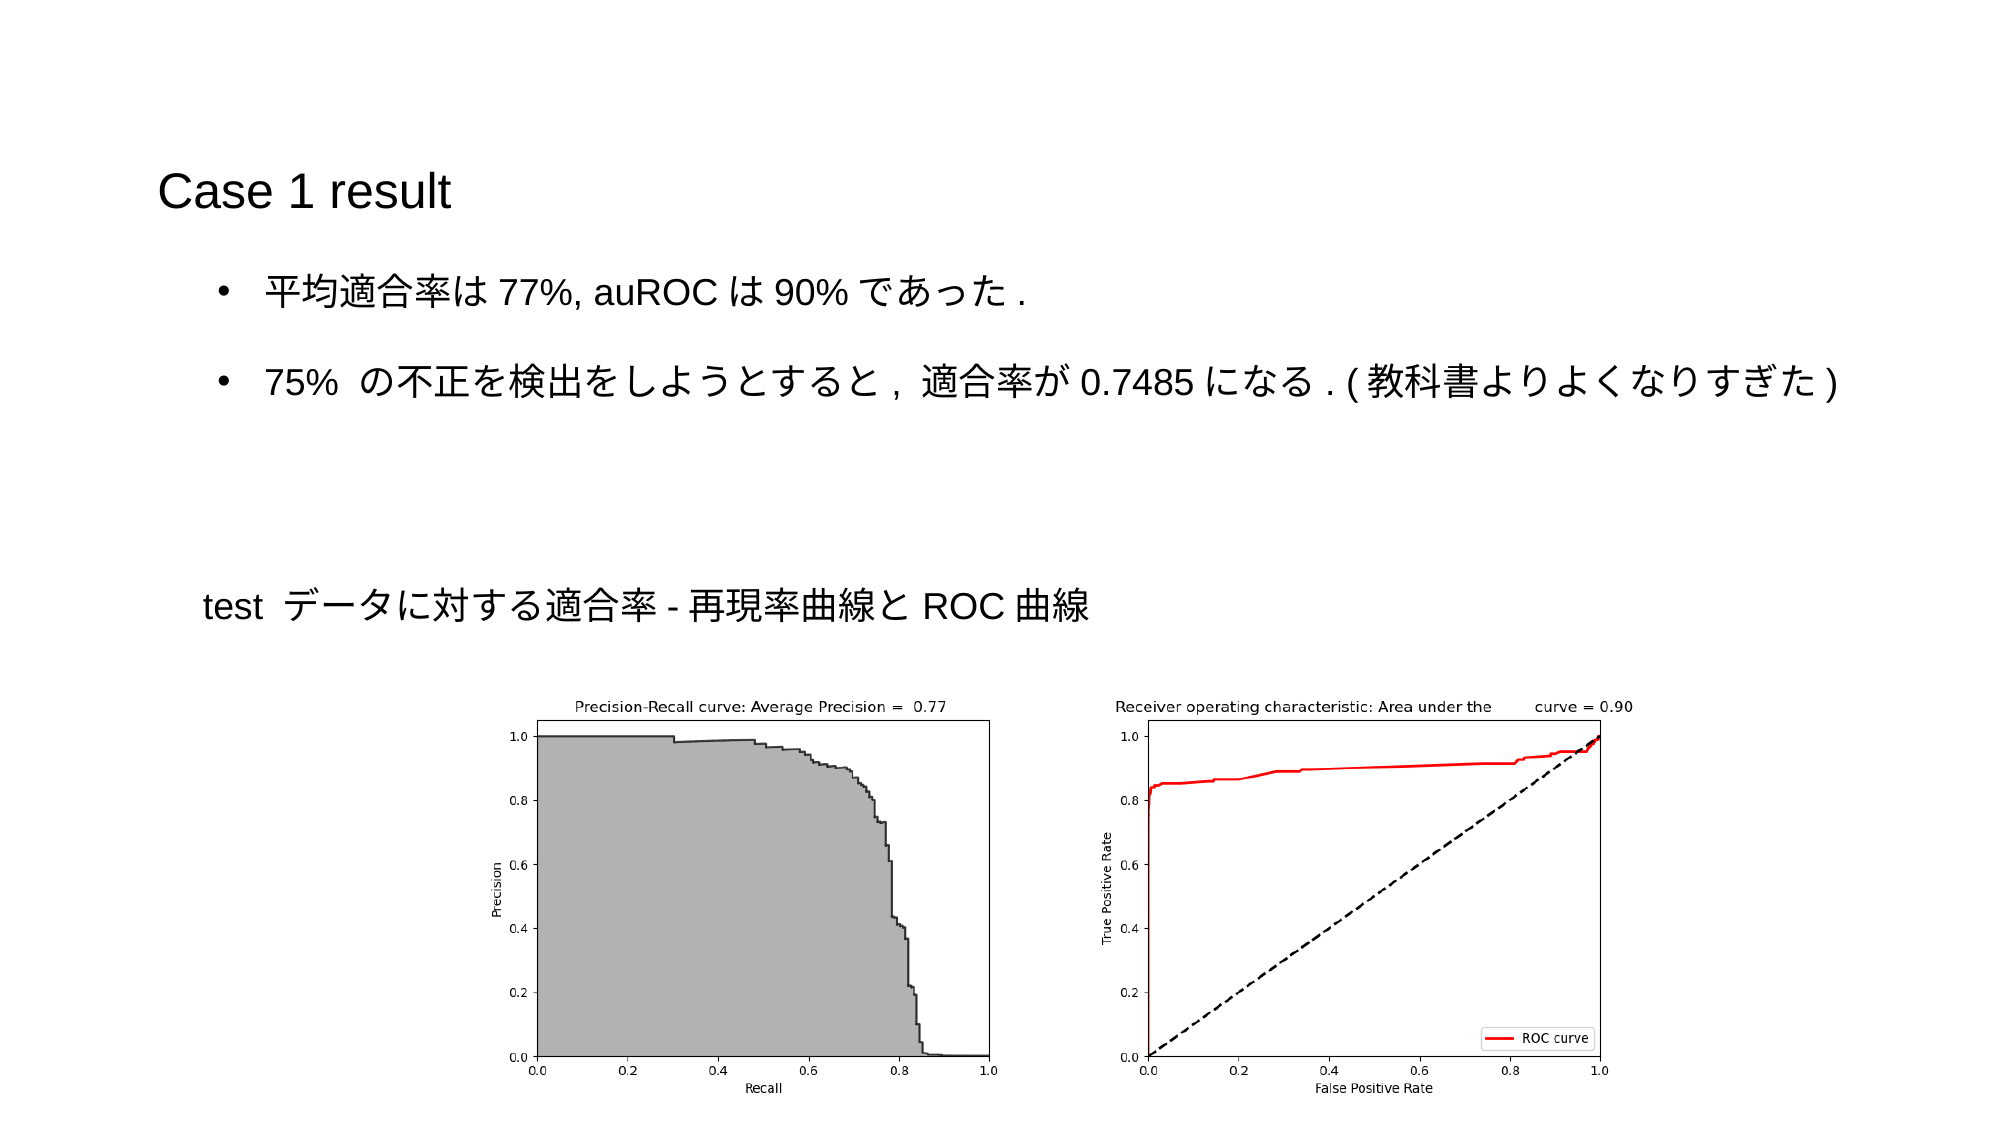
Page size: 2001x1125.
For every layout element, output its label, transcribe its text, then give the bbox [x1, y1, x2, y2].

text_box Case 1 result [142, 151, 808, 227]
text_box test データに対する適合率-再現率曲線とROC曲線 [188, 574, 1105, 634]
text_box 平均適合率は77%, auROCは90%であった. 75% の不正を検出をしようとすると, 適合率が0.7485になる. (教科書よりよくなりすぎた) [202, 260, 1854, 411]
picture [1075, 667, 1658, 1104]
picture [464, 667, 1047, 1104]
